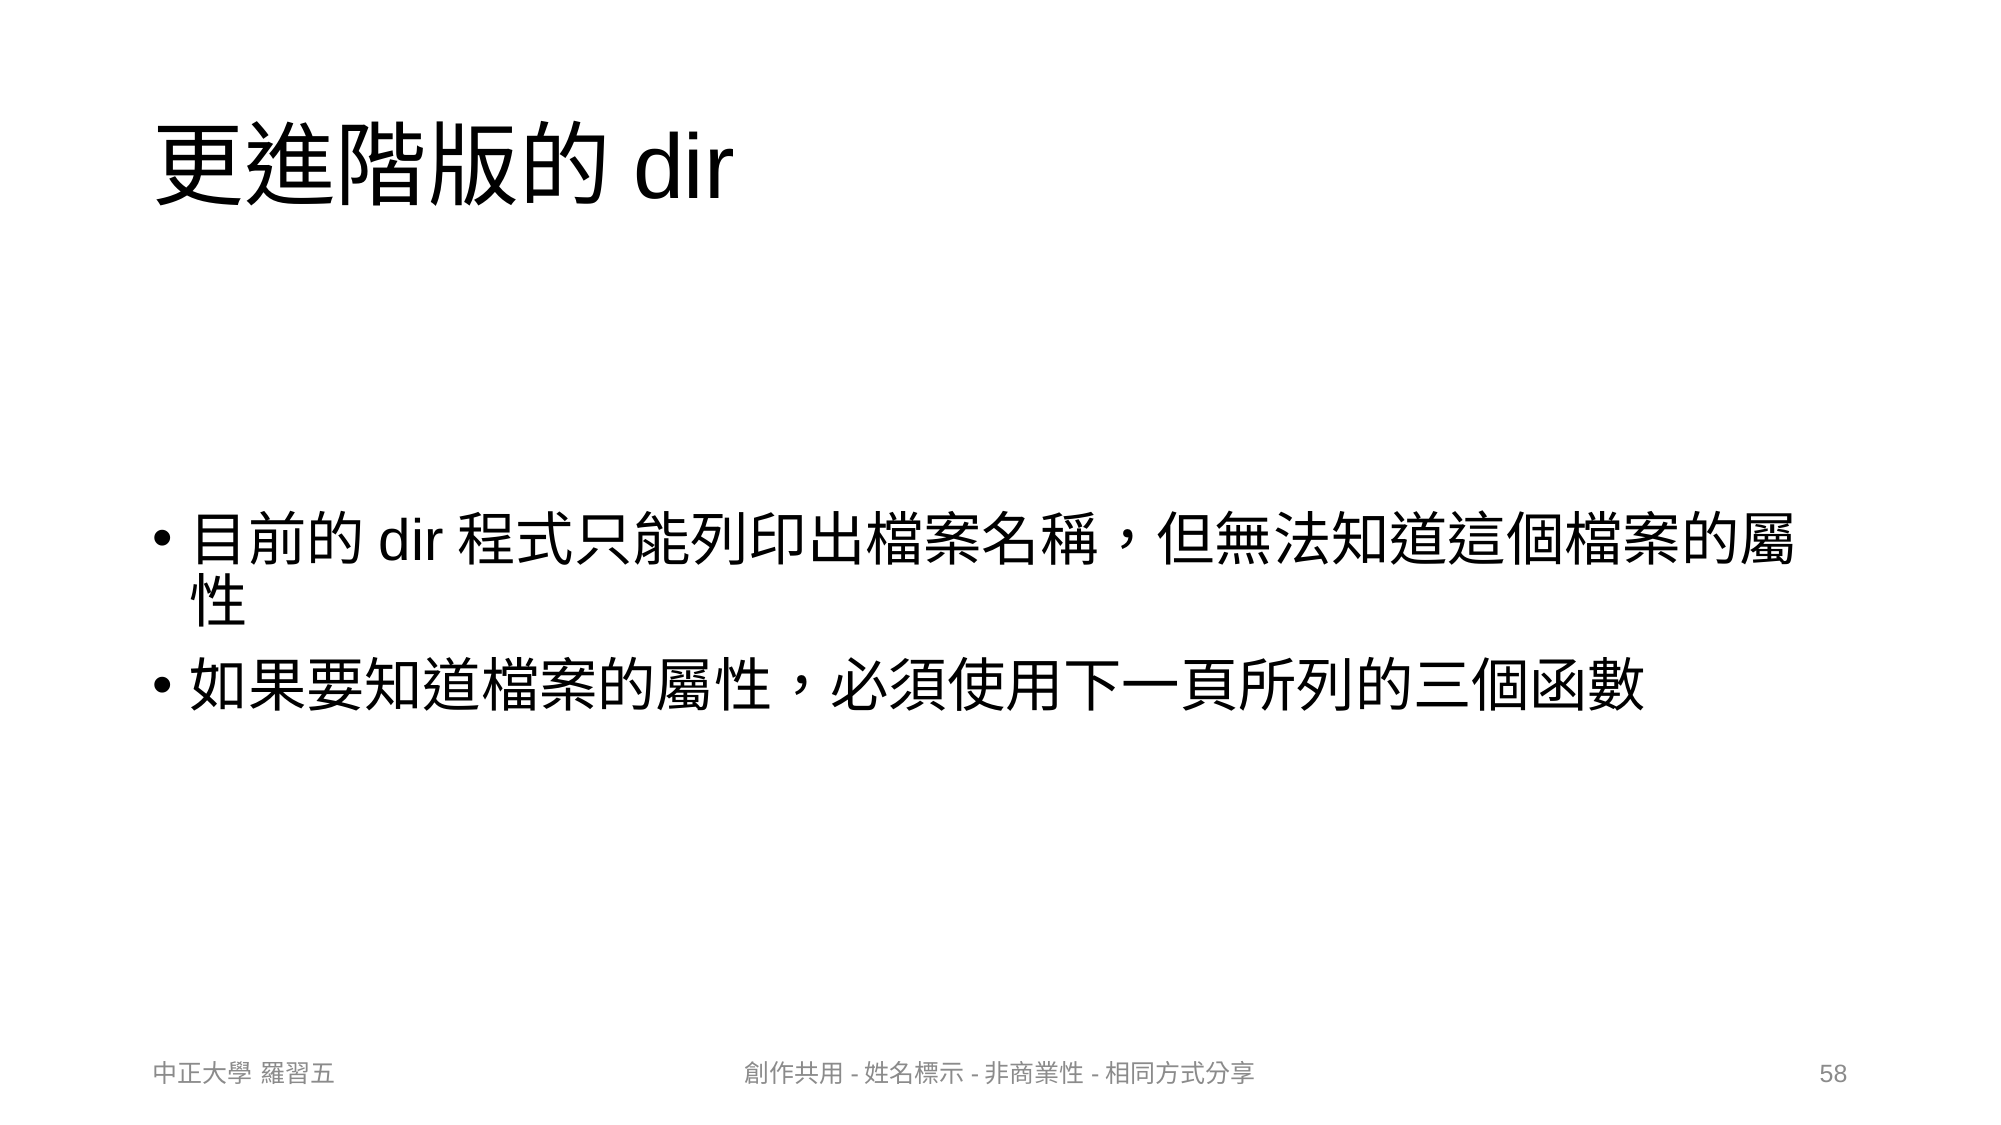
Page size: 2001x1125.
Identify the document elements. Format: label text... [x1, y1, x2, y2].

slide_number 58 [1412, 1042, 1863, 1103]
text_box 更進階版的dir [137, 59, 1863, 278]
slide_number 中正大學 羅習五 [137, 1042, 588, 1103]
text_box 目前的dir程式只能列印出檔案名稱，但無法知道這個檔案的屬性 如果要知道檔案的屬性，必須使用下一頁所列的三個函數 [137, 299, 1863, 1014]
footer 創作共用-姓名標示-非商業性-相同方式分享 [662, 1042, 1338, 1103]
